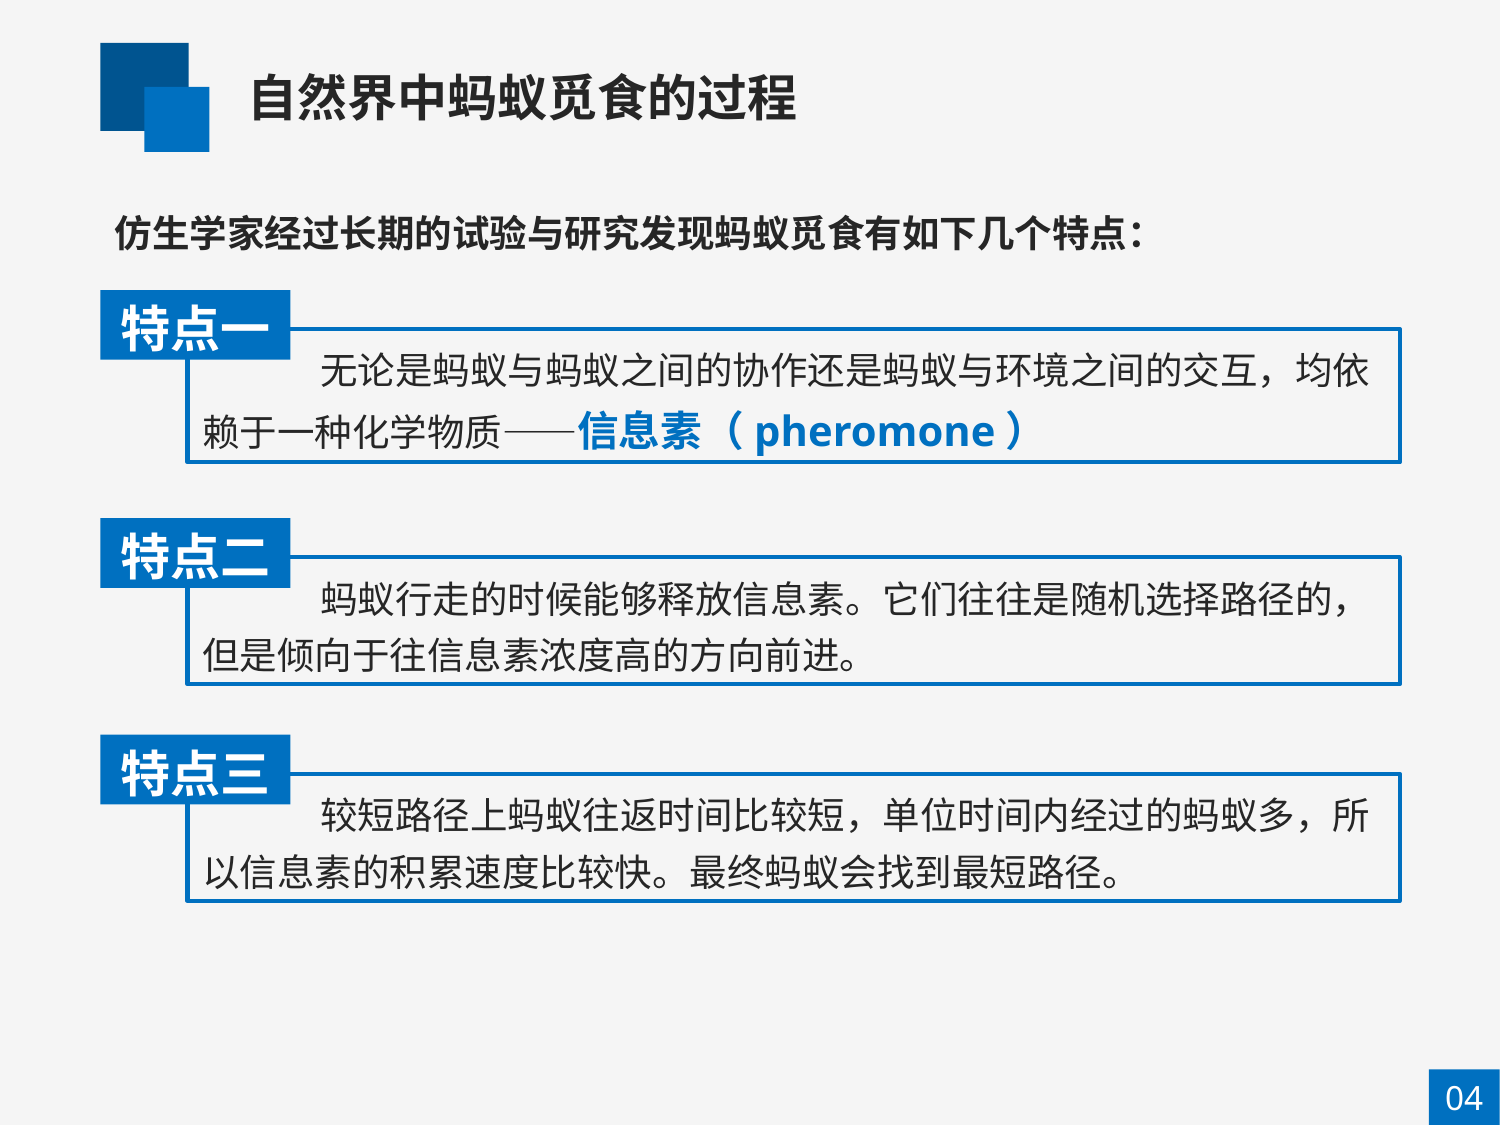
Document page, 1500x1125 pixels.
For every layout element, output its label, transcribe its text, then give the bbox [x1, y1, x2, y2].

text_box 无论是蚂蚁与蚂蚁之间的协作还是蚂蚁与环境之间的交互，均依赖于一种化学物质——信息素（pheromone） [187, 328, 1400, 463]
text_box 特点一 [100, 308, 291, 360]
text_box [100, 42, 210, 152]
text_box 较短路径上蚂蚁往返时间比较短，单位时间内经过的蚂蚁多，所以信息素的积累速度比较快。最终蚂蚁会找到最短路径。 [187, 773, 1400, 901]
text_box 特点二 [100, 518, 291, 588]
text_box 蚂蚁行走的时候能够释放信息素。它们往往是随机选择路径的，但是倾向于往信息素浓度高的方向前进。 [187, 557, 1400, 685]
text_box 特点三 [100, 734, 291, 805]
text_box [1411, 1069, 1500, 1125]
text_box 仿生学家经过长期的试验与研究发现蚂蚁觅食有如下几个特点： [100, 202, 1350, 308]
text_box 自然界中蚂蚁觅食的过程 [232, 59, 1400, 135]
